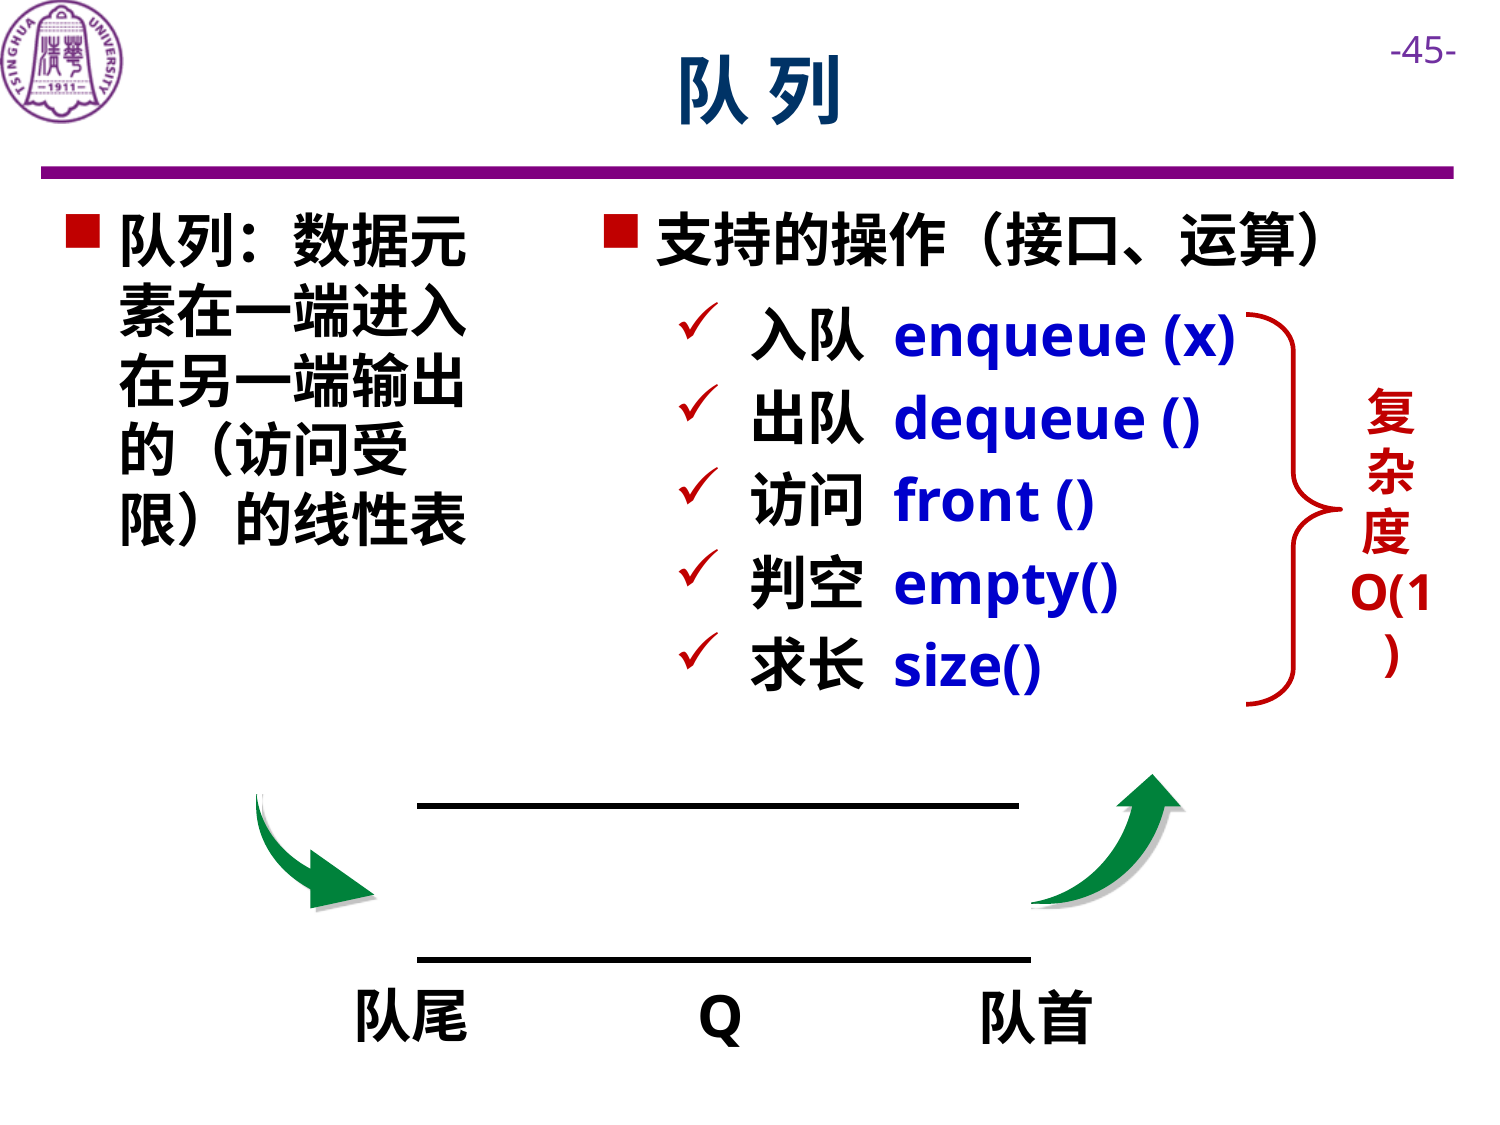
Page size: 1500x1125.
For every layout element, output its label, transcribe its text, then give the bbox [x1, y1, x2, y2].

text_box 支持的操作（接口、运算） 入队 enqueue (x) 出队 dequeue () 访问 front () 判空 empty() 求长 size() [584, 196, 1387, 789]
title 队 列 [135, 13, 1383, 165]
picture [0, 0, 124, 124]
text_box 队列：数据元素在一端进入在另一端输出的（访问受限）的线性表 [47, 196, 508, 561]
text_box [1246, 314, 1327, 705]
text_box 复杂度O(1) [1327, 373, 1457, 689]
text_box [219, 604, 1186, 1058]
